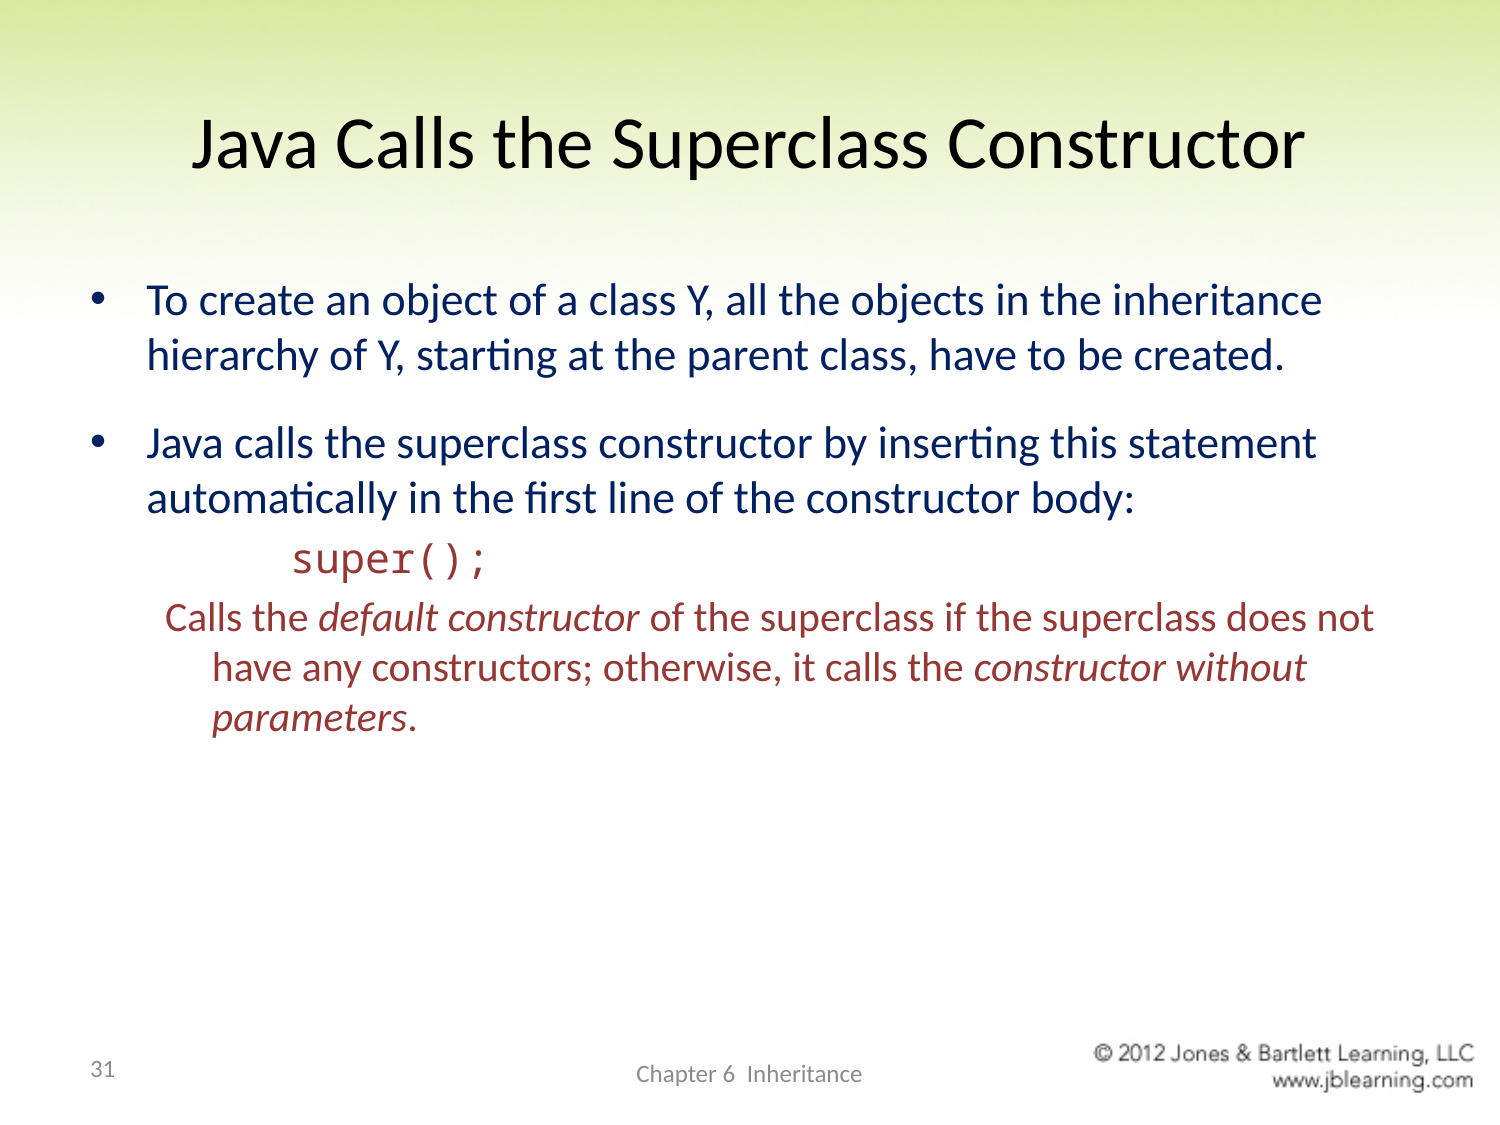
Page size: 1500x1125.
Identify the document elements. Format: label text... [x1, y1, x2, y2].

slide_number 31 [75, 1037, 425, 1098]
title Java Calls the Superclass Constructor [75, 45, 1425, 233]
footer Chapter 6 Inheritance [512, 1042, 988, 1103]
list To create an object of a class Y, all the objects in the inheritance hierarchy of Y, starting at the parent class, have to be created. Java calls the superclass constructor by inserting this statement automatically in the first line of the constructor body: super(); Calls the default constructor of the superclass if the superclass does not have any constructors; otherwise, it calls the constructor without parameters. [75, 262, 1425, 1005]
picture [0, 0, 1500, 1125]
